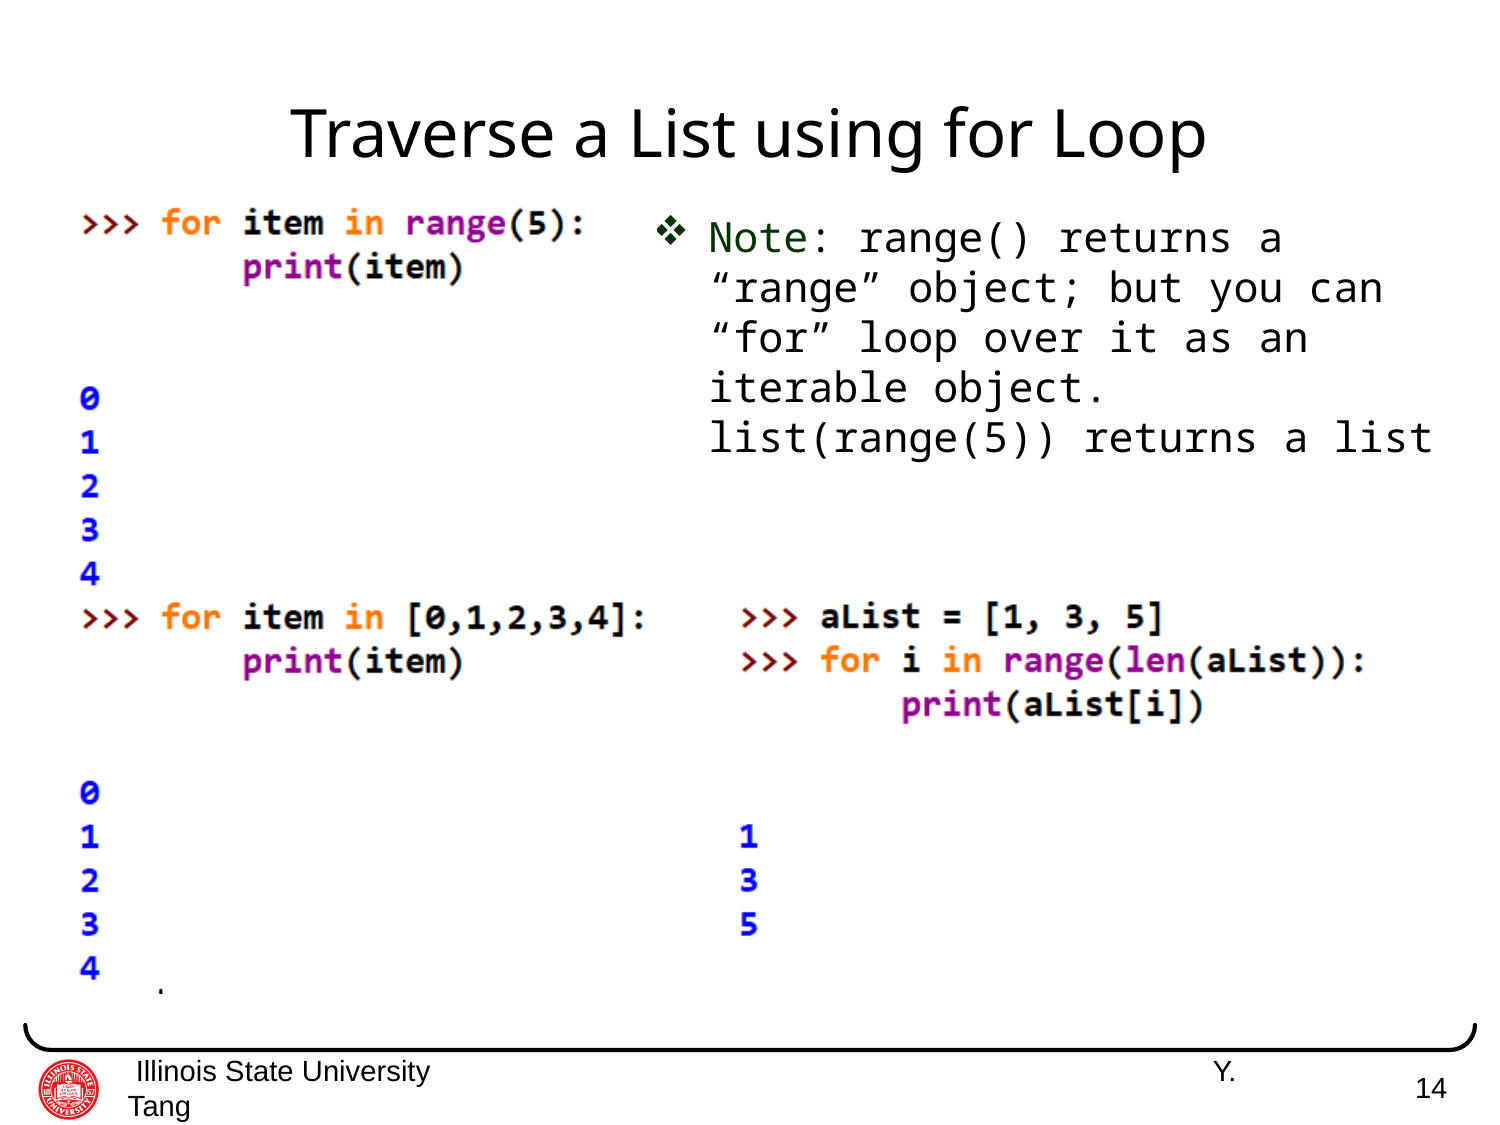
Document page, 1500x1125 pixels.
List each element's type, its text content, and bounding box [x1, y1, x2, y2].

title Traverse a List using for Loop [112, 50, 1388, 202]
slide_number Illinois State University Y. Tang [112, 1049, 1149, 1125]
list Note: range() returns a “range” object; but you can “for” loop over it as an iterable object. list(range(5)) returns a list [657, 202, 1458, 428]
slide_number 14 [1149, 1049, 1463, 1125]
picture [734, 597, 1380, 947]
picture [74, 202, 657, 994]
picture [37, 1058, 100, 1121]
